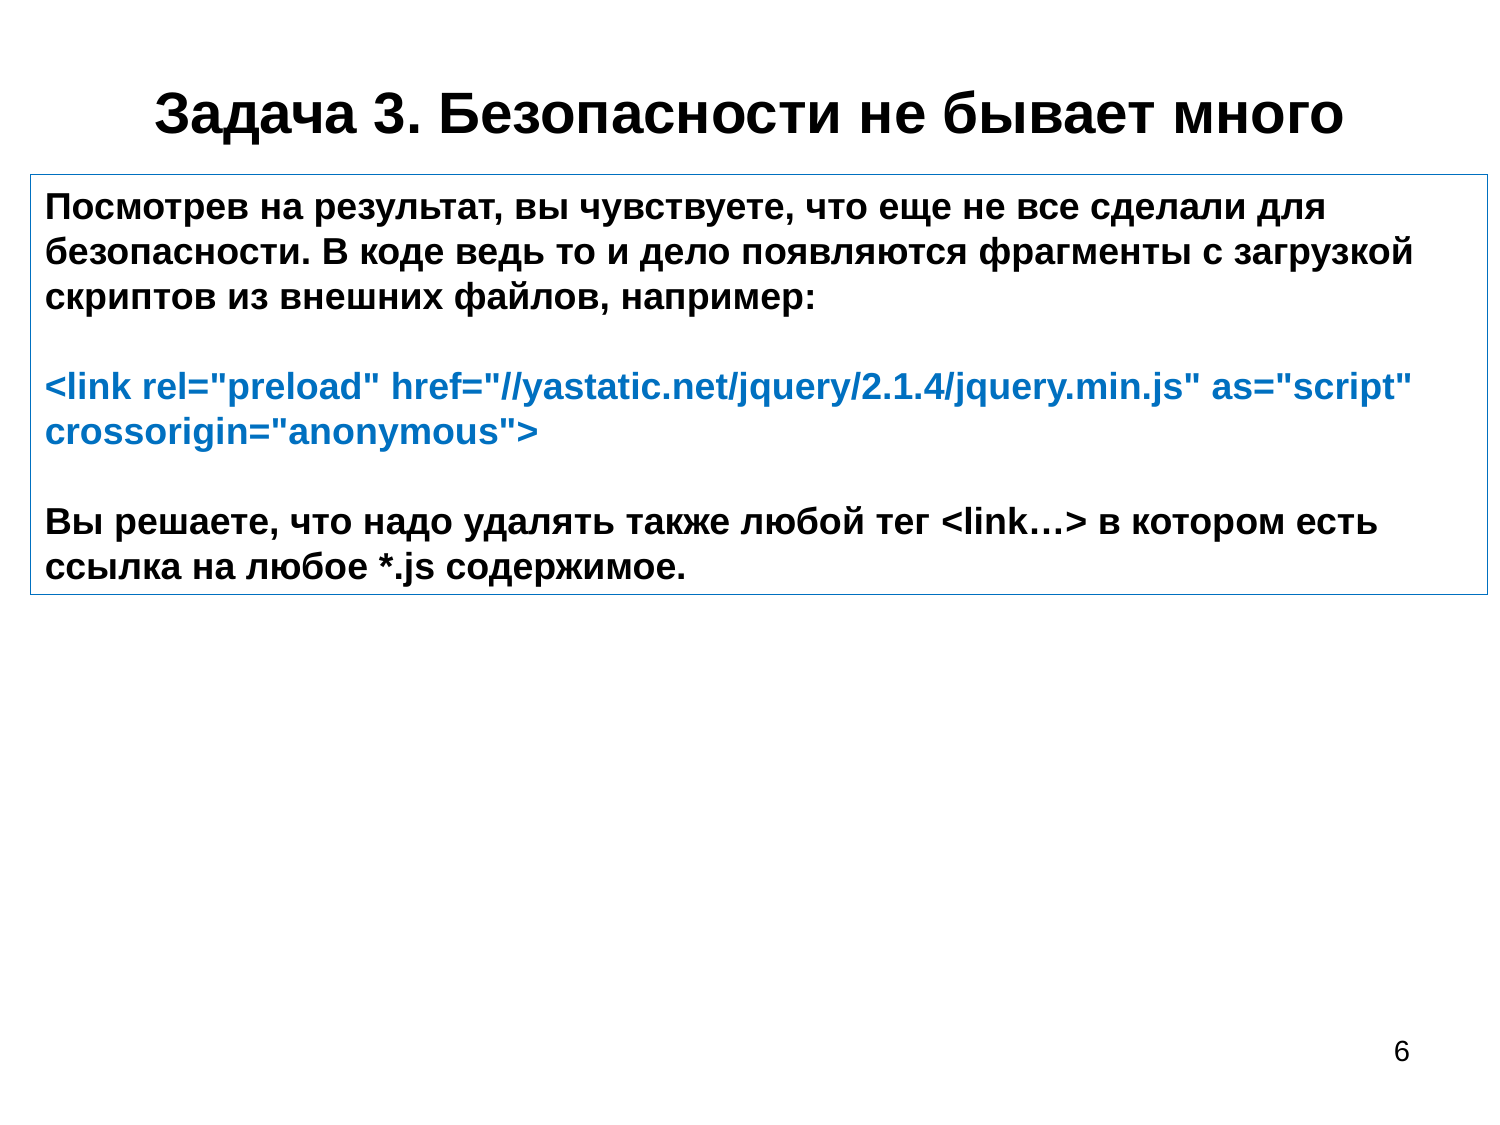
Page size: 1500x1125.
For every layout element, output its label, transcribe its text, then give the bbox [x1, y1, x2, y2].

slide_number 6 [1074, 1024, 1426, 1103]
text_box Посмотрев на результат, вы чувствуете, что еще не все сделали для безопасности. В коде ведь то и дело появляются фрагменты с загрузкой скриптов из внешних файлов, например: <link rel="preload" href="//yastatic.net/jquery/2.1.4/jquery.min.js" as="script" crossorigin="anonymous"> Вы решаете, что надо удалять также любой тег <link…> в котором есть ссылка на любое *.js содержимое. [30, 174, 1488, 595]
title Задача 3. Безопасности не бывает много [75, 45, 1425, 174]
